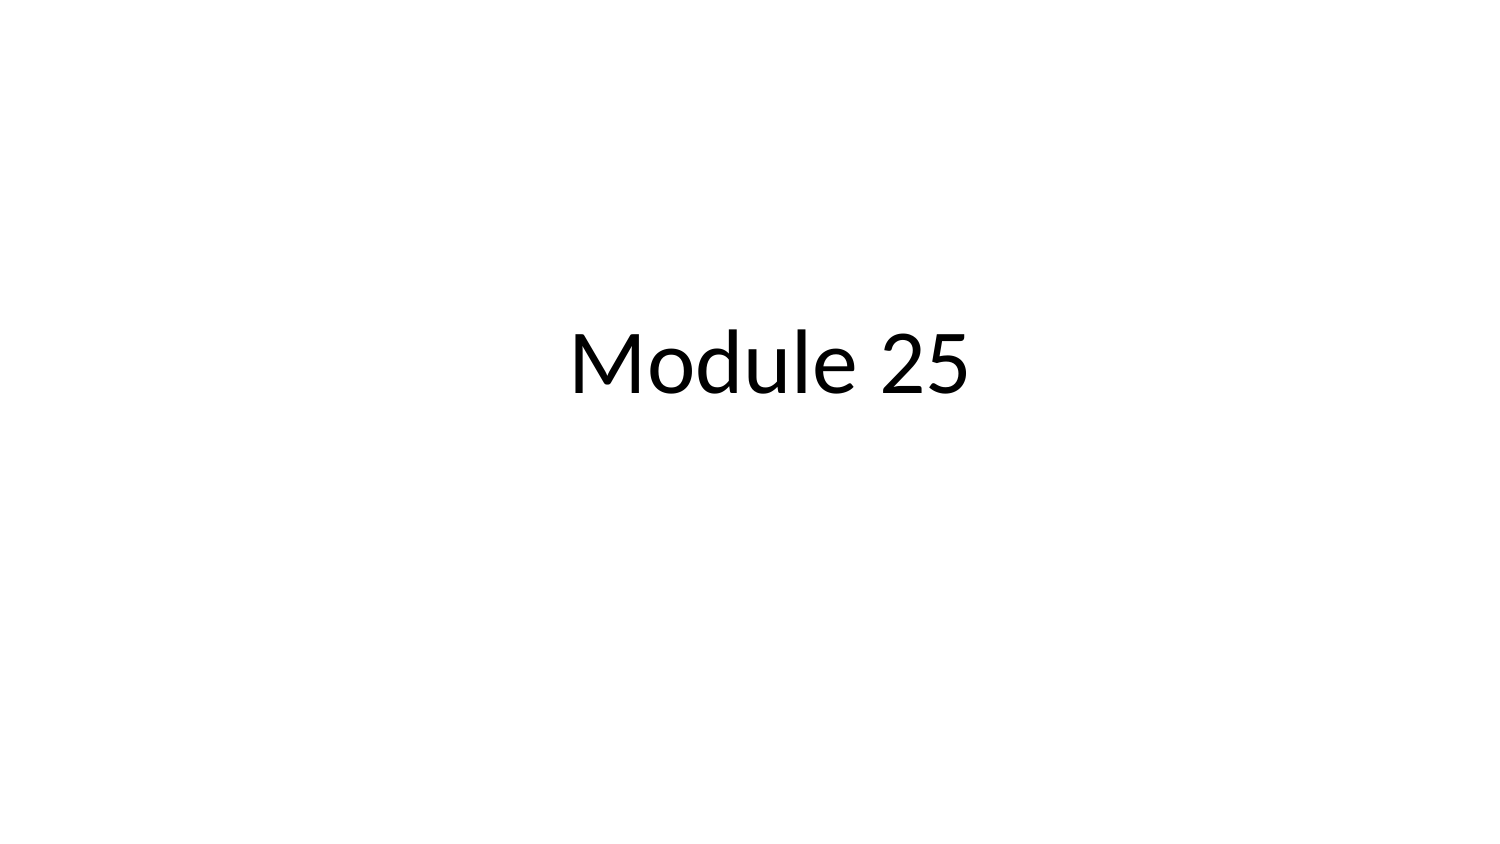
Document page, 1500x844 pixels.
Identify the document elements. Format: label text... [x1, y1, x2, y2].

title Module 25 [95, 294, 1446, 435]
